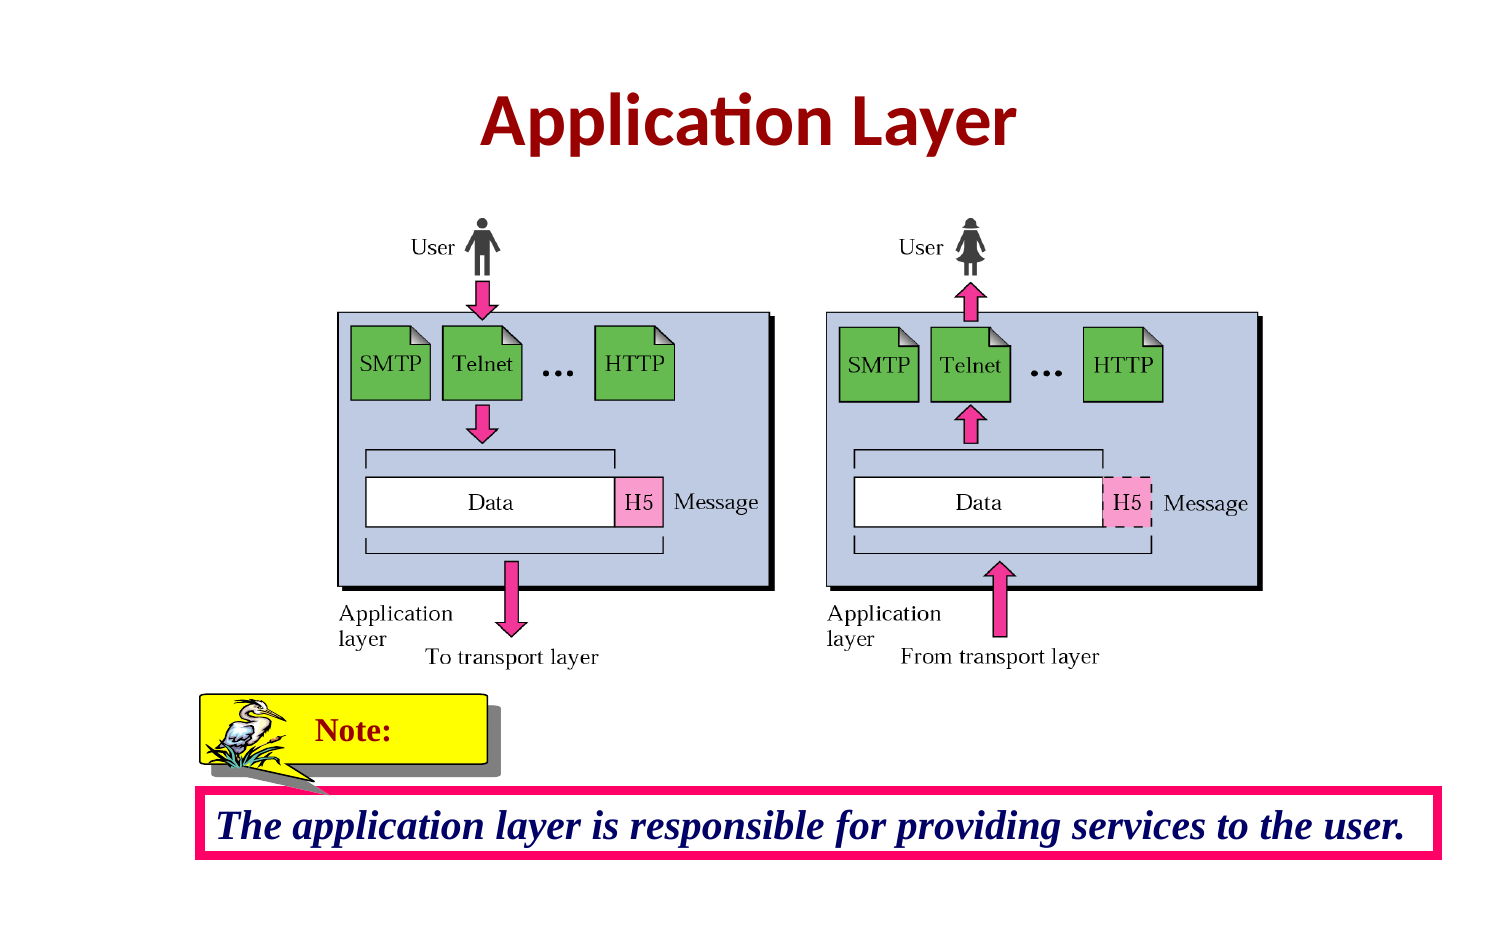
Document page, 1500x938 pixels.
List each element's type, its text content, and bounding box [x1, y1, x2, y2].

title Application Layer [75, 37, 1425, 194]
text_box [199, 693, 1438, 857]
picture [337, 218, 1263, 671]
